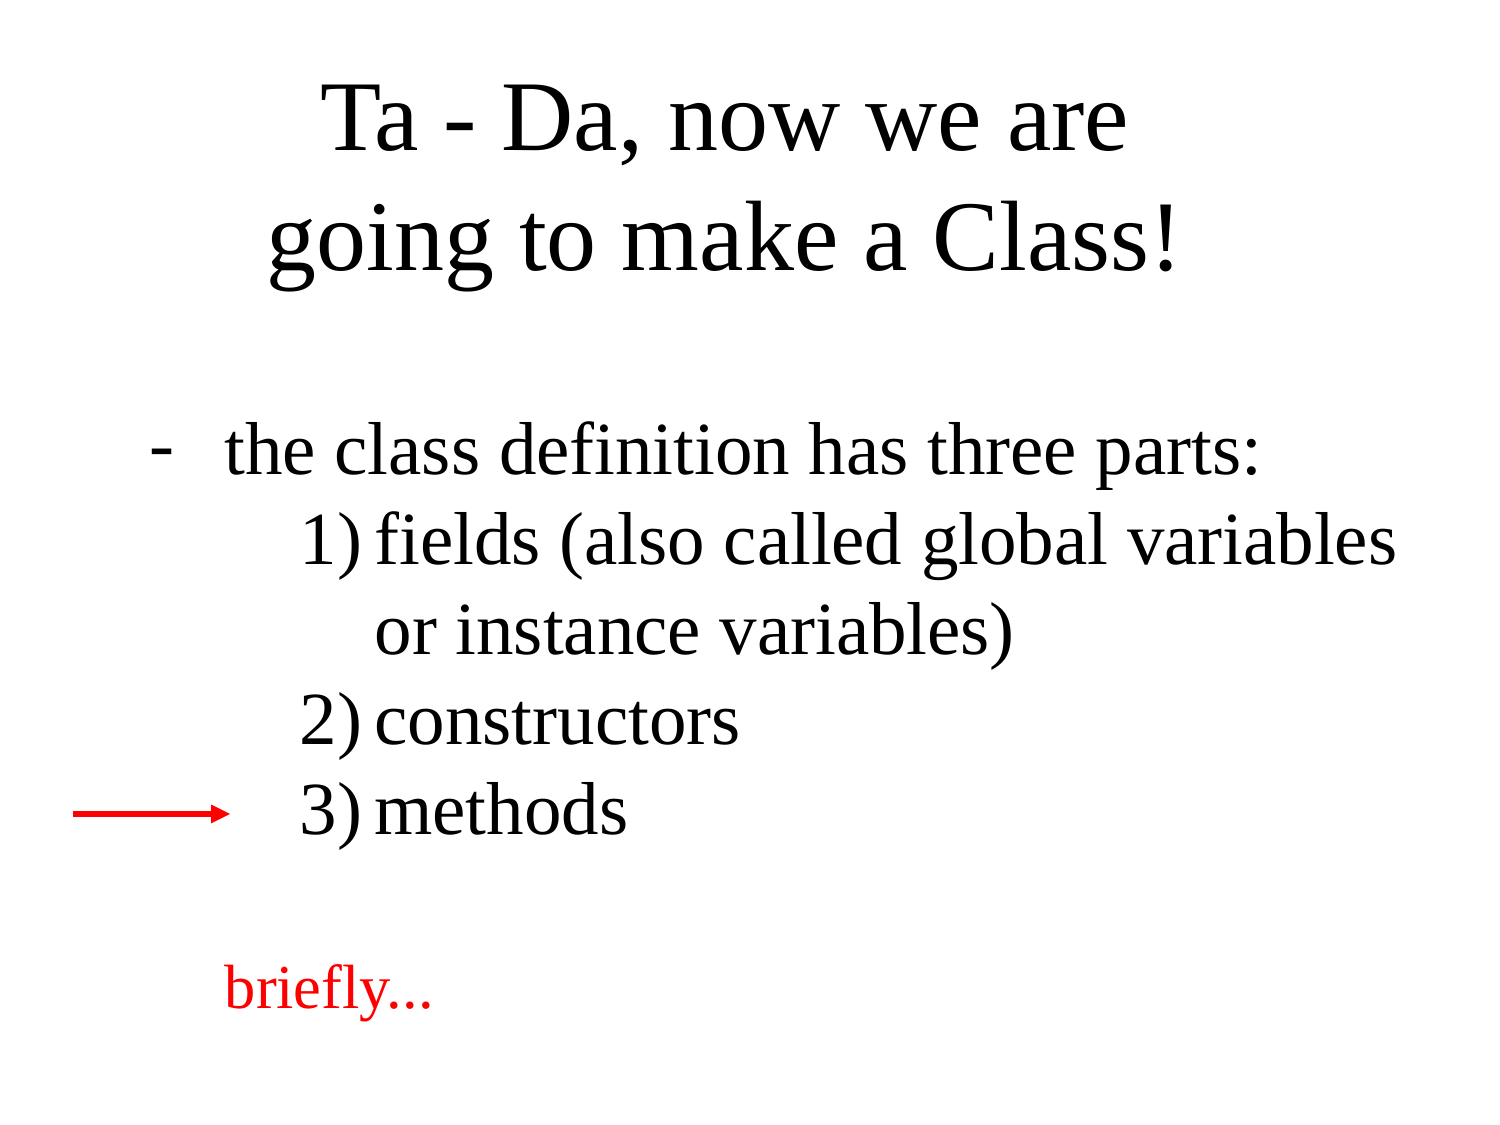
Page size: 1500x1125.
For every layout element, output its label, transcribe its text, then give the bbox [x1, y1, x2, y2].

text_box the class definition has three parts: fields (also called global variables or instance variables) constructors methods [134, 294, 1423, 436]
text_box briefly... [209, 931, 750, 1072]
text_box Ta - Da, now we are going to make a Class! [188, 42, 1262, 178]
